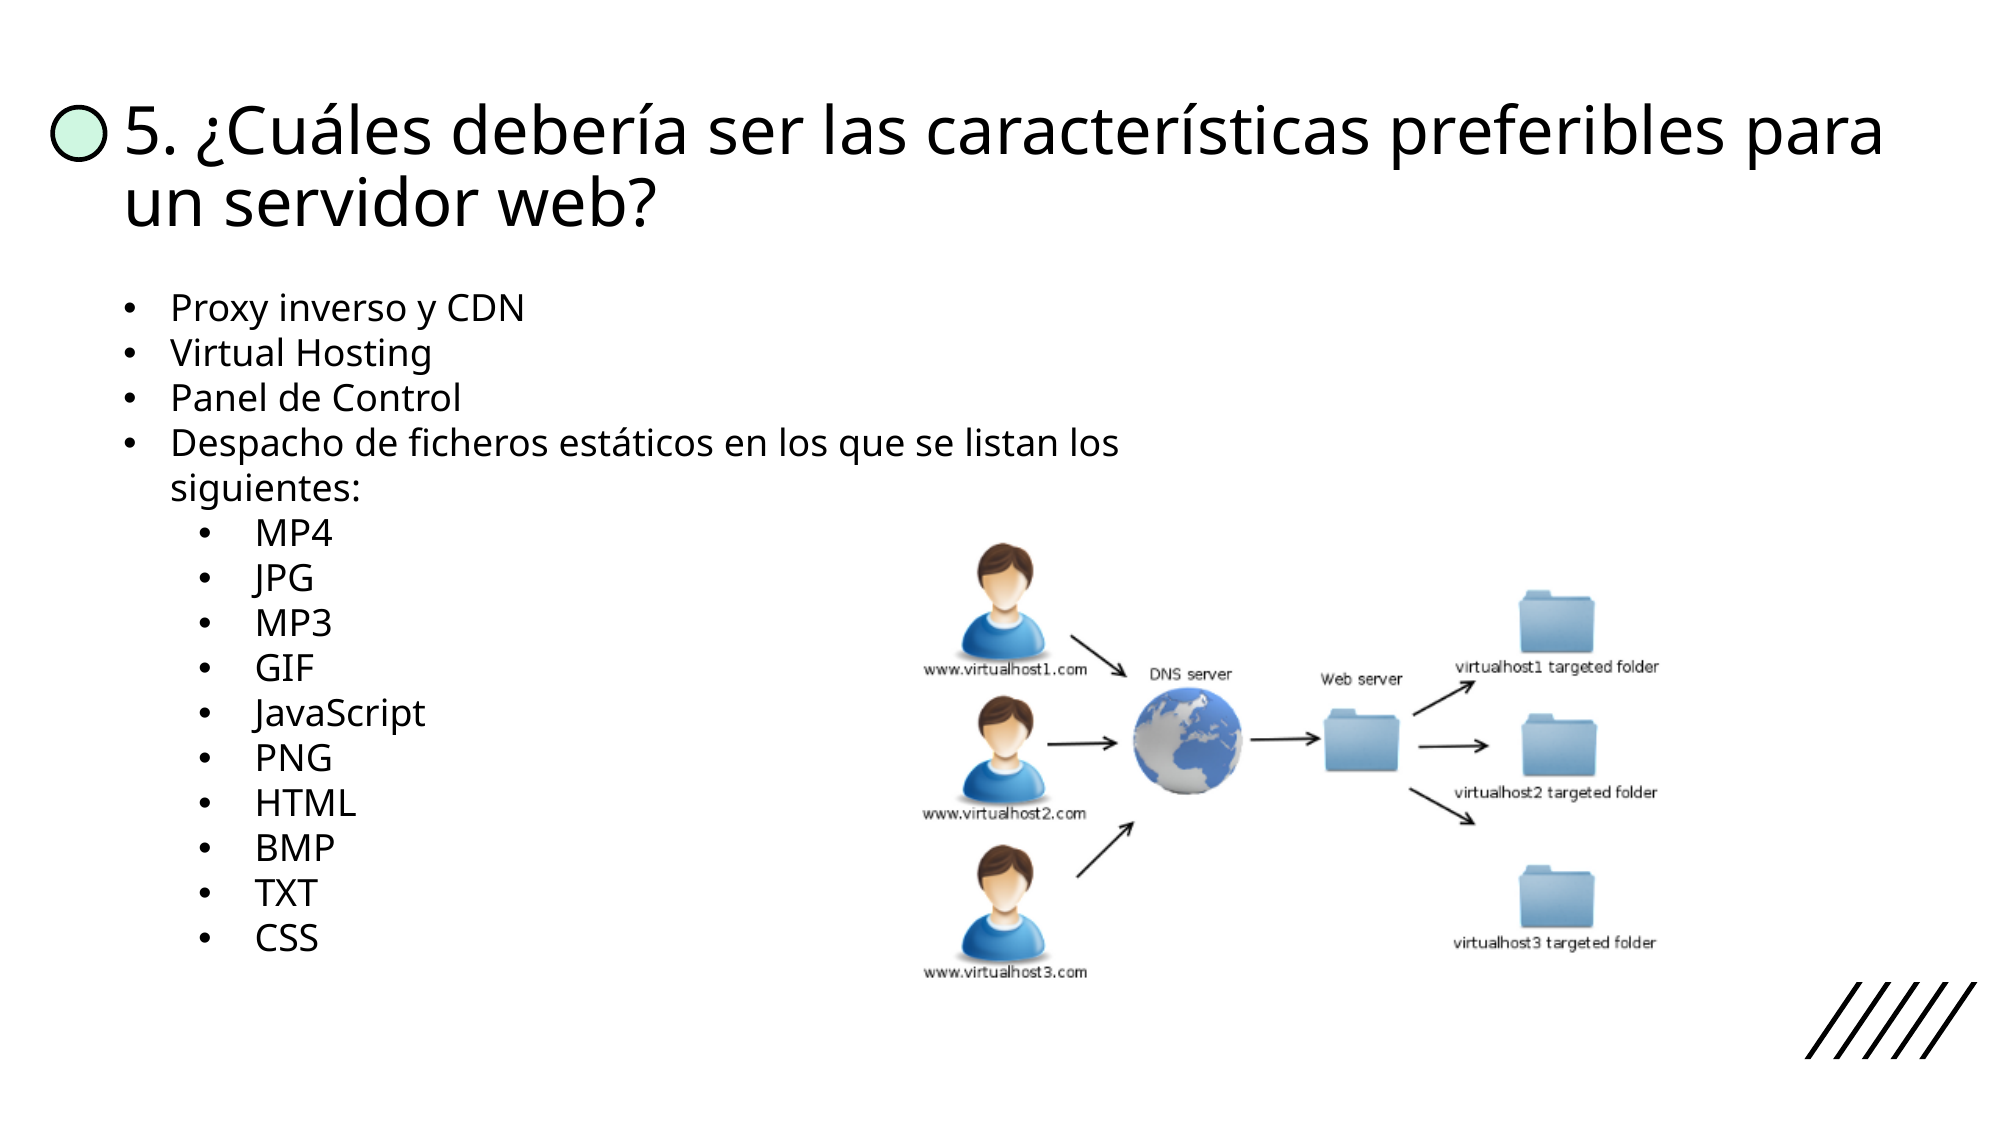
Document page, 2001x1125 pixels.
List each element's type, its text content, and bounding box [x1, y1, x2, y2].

picture [921, 514, 1703, 1006]
text_box Proxy inverso y CDN Virtual Hosting Panel de Control Despacho de ficheros estáticos en los que se listan los siguientes: MP4 JPG MP3 GIF JavaScript PNG HTML BMP TXT CSS [108, 277, 1290, 1010]
title 5. ¿Cuáles debería ser las características preferibles para un servidor web? [108, 59, 1909, 278]
